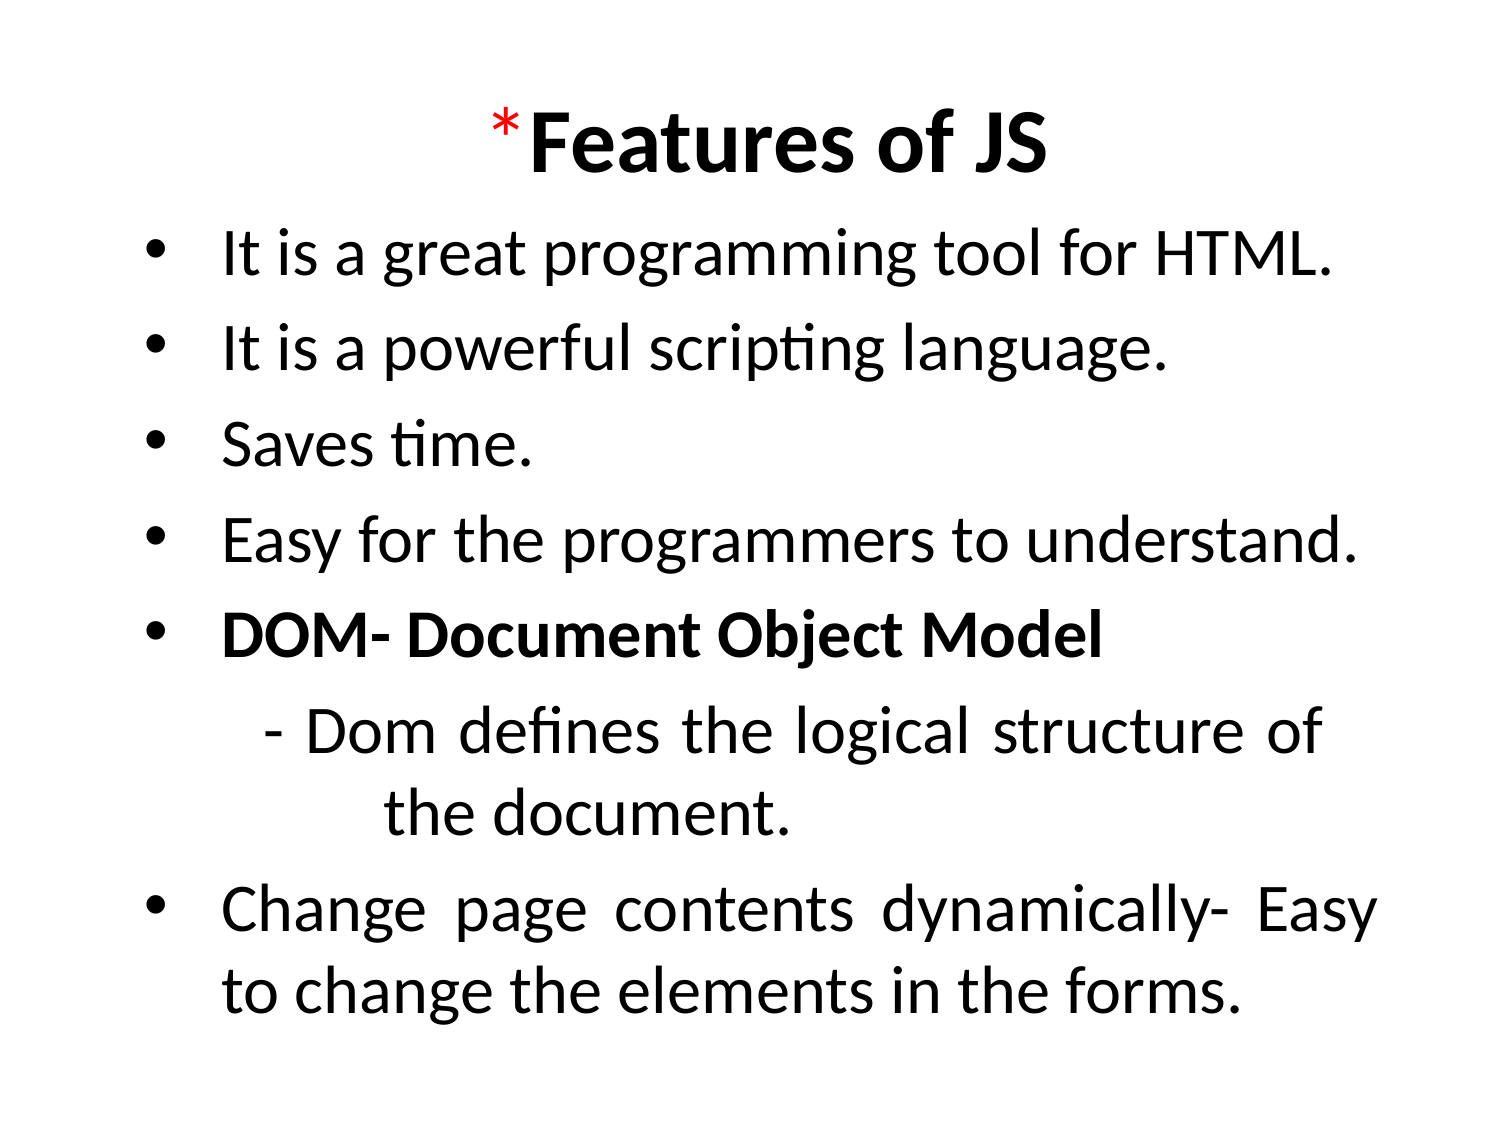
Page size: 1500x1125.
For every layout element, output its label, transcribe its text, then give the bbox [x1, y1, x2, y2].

title *Features of JS [128, 46, 1404, 226]
subtitle It is a great programming tool for HTML. It is a powerful scripting language. Saves time. Easy for the programmers to understand. DOM- Document Object Model - Dom defines the logical structure of the document. Change page contents dynamically- Easy to change the elements in the forms. [128, 199, 1395, 1055]
